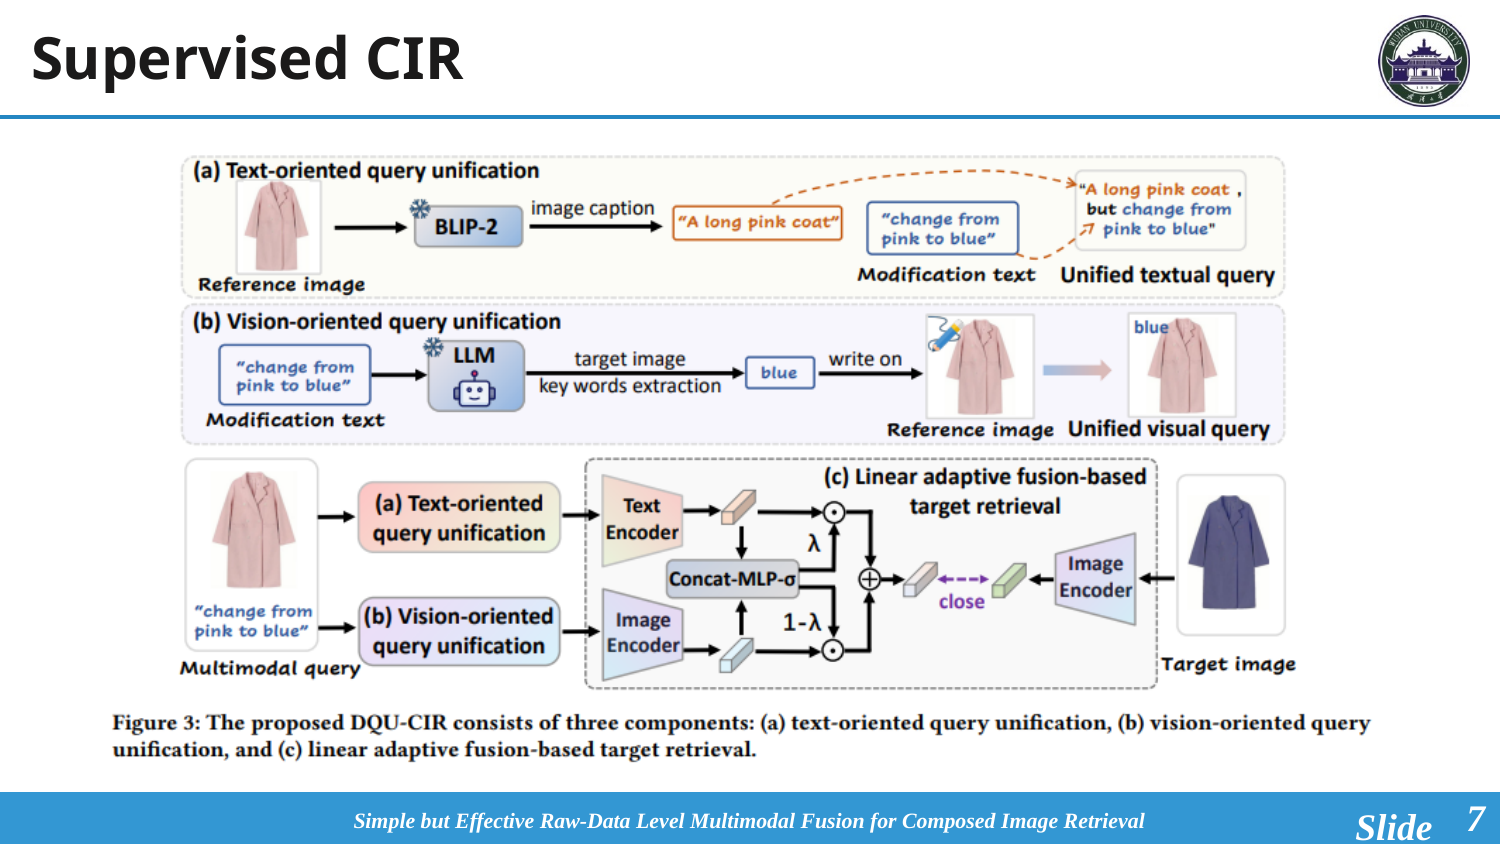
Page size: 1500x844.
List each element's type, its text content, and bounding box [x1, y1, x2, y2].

title Supervised CIR [31, 28, 1165, 93]
picture [107, 140, 1383, 766]
picture [1378, 15, 1470, 107]
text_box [0, 779, 1500, 844]
